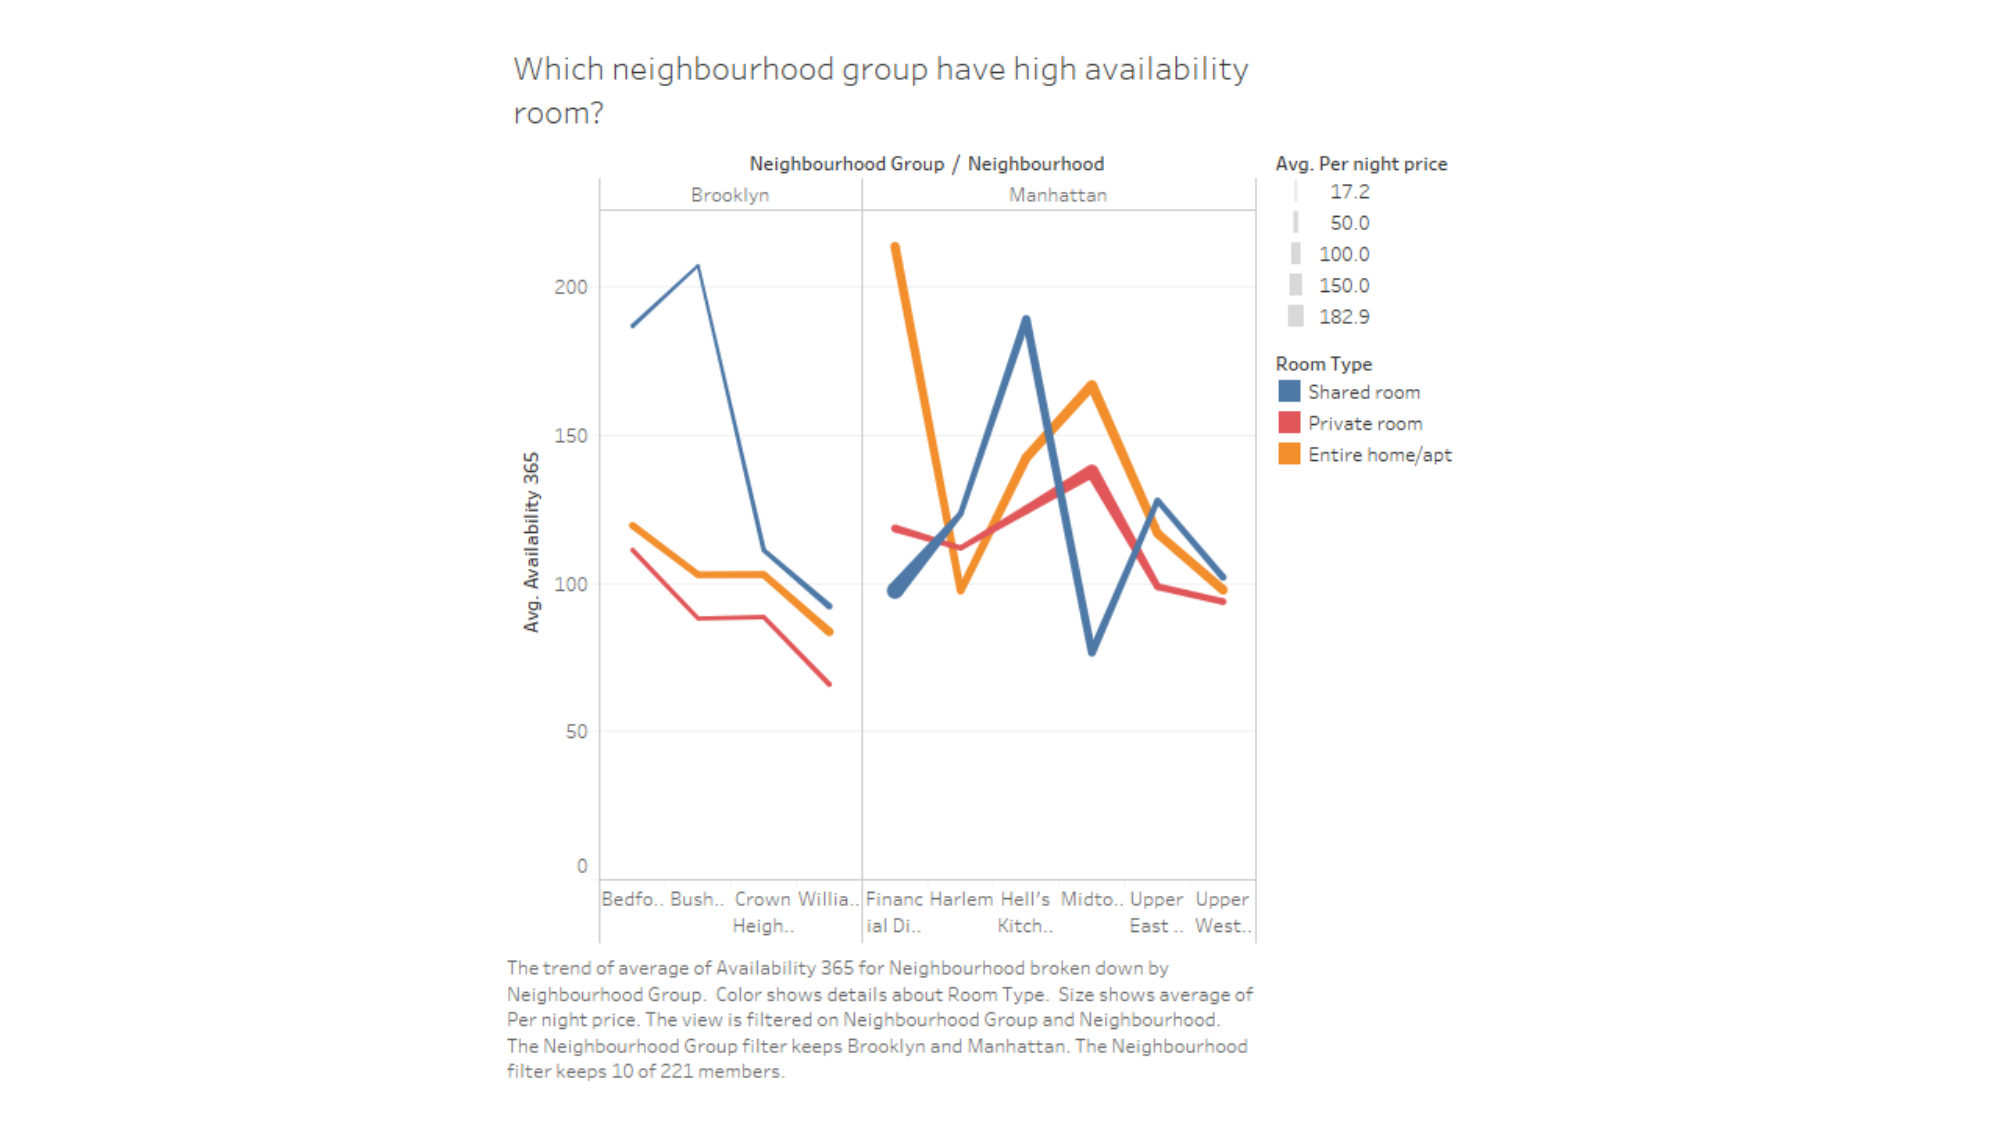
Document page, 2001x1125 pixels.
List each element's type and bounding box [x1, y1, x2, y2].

picture [507, 36, 1493, 1089]
